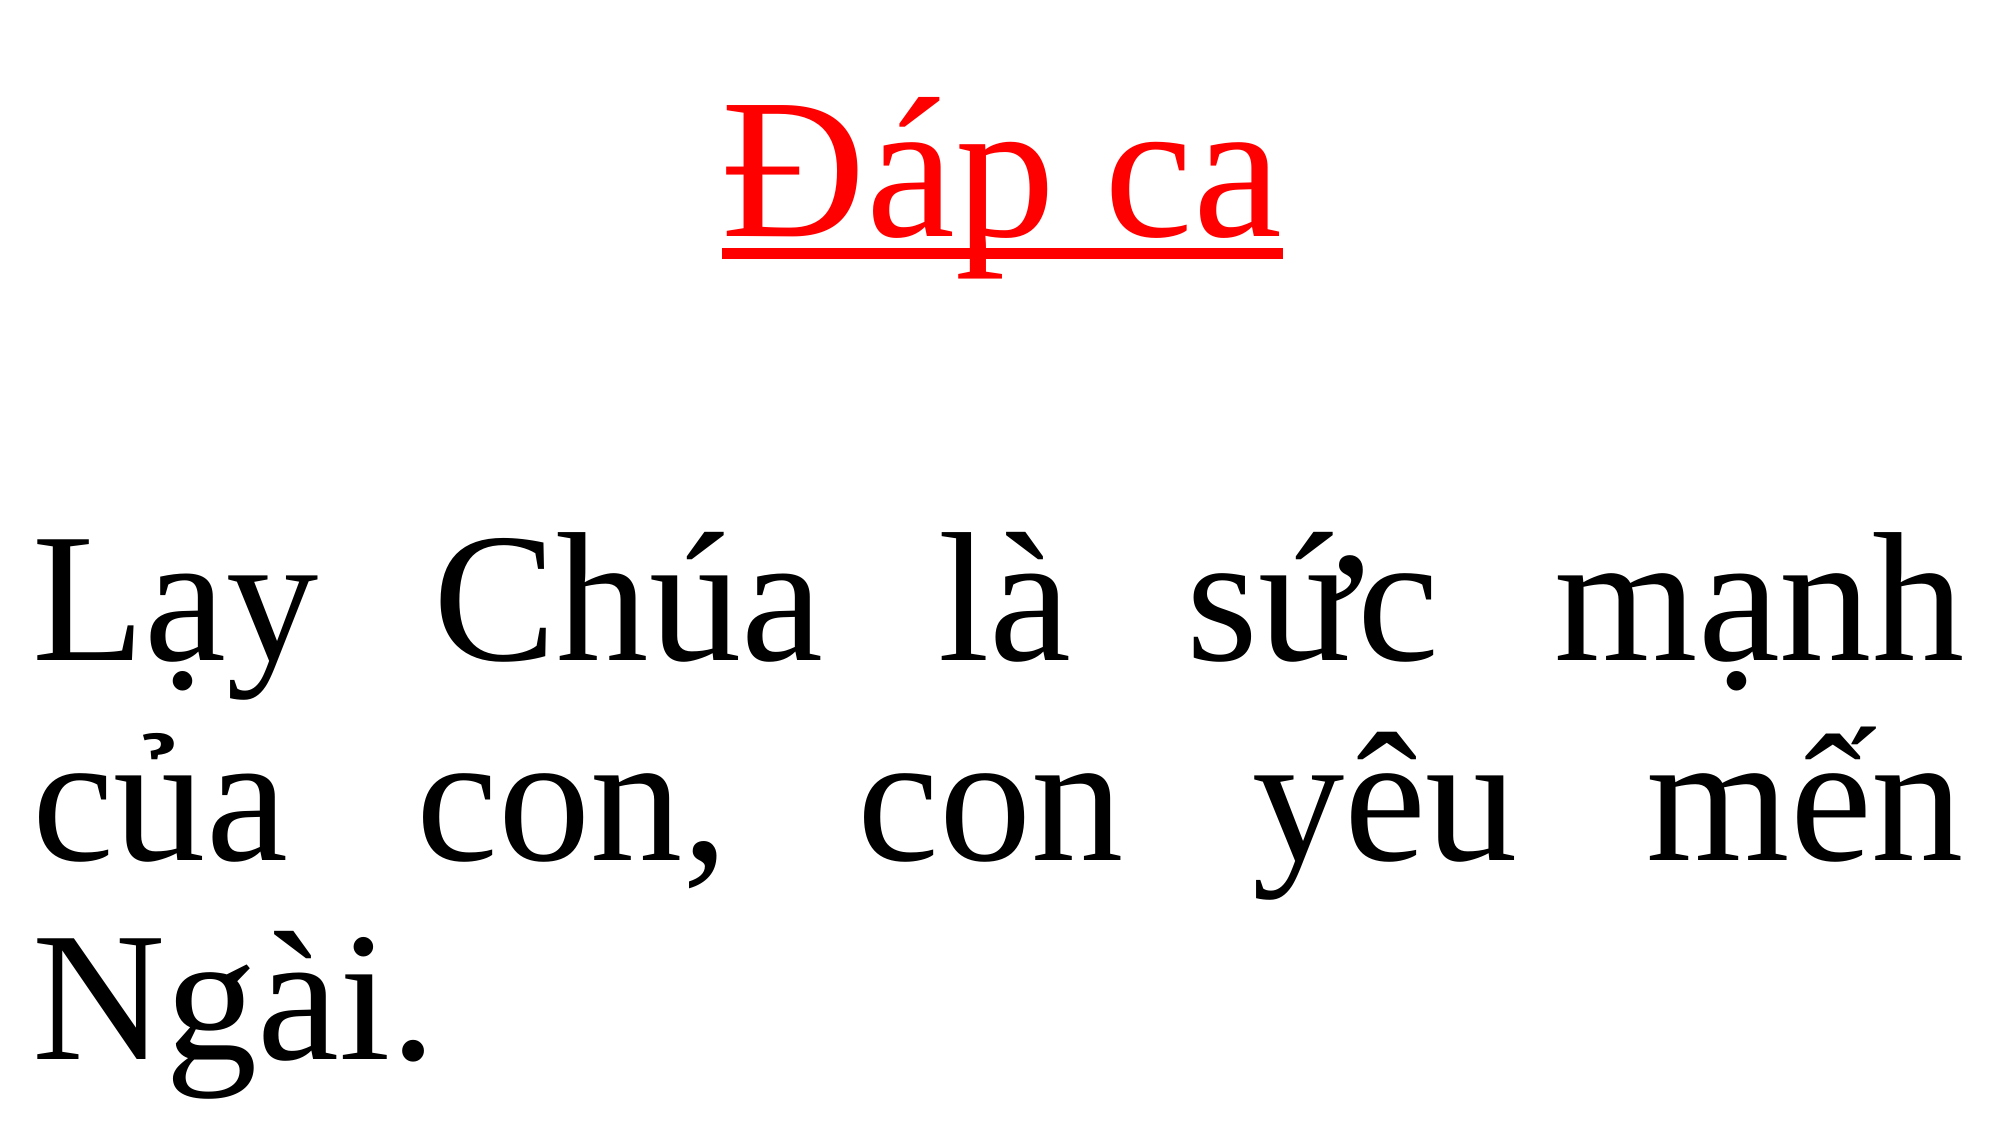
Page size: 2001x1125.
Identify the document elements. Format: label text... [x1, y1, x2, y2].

title Lạy Chúa là sức mạnh của con, con yêu mến Ngài. [17, 286, 1983, 1107]
text_box Đáp ca [707, 29, 1806, 285]
